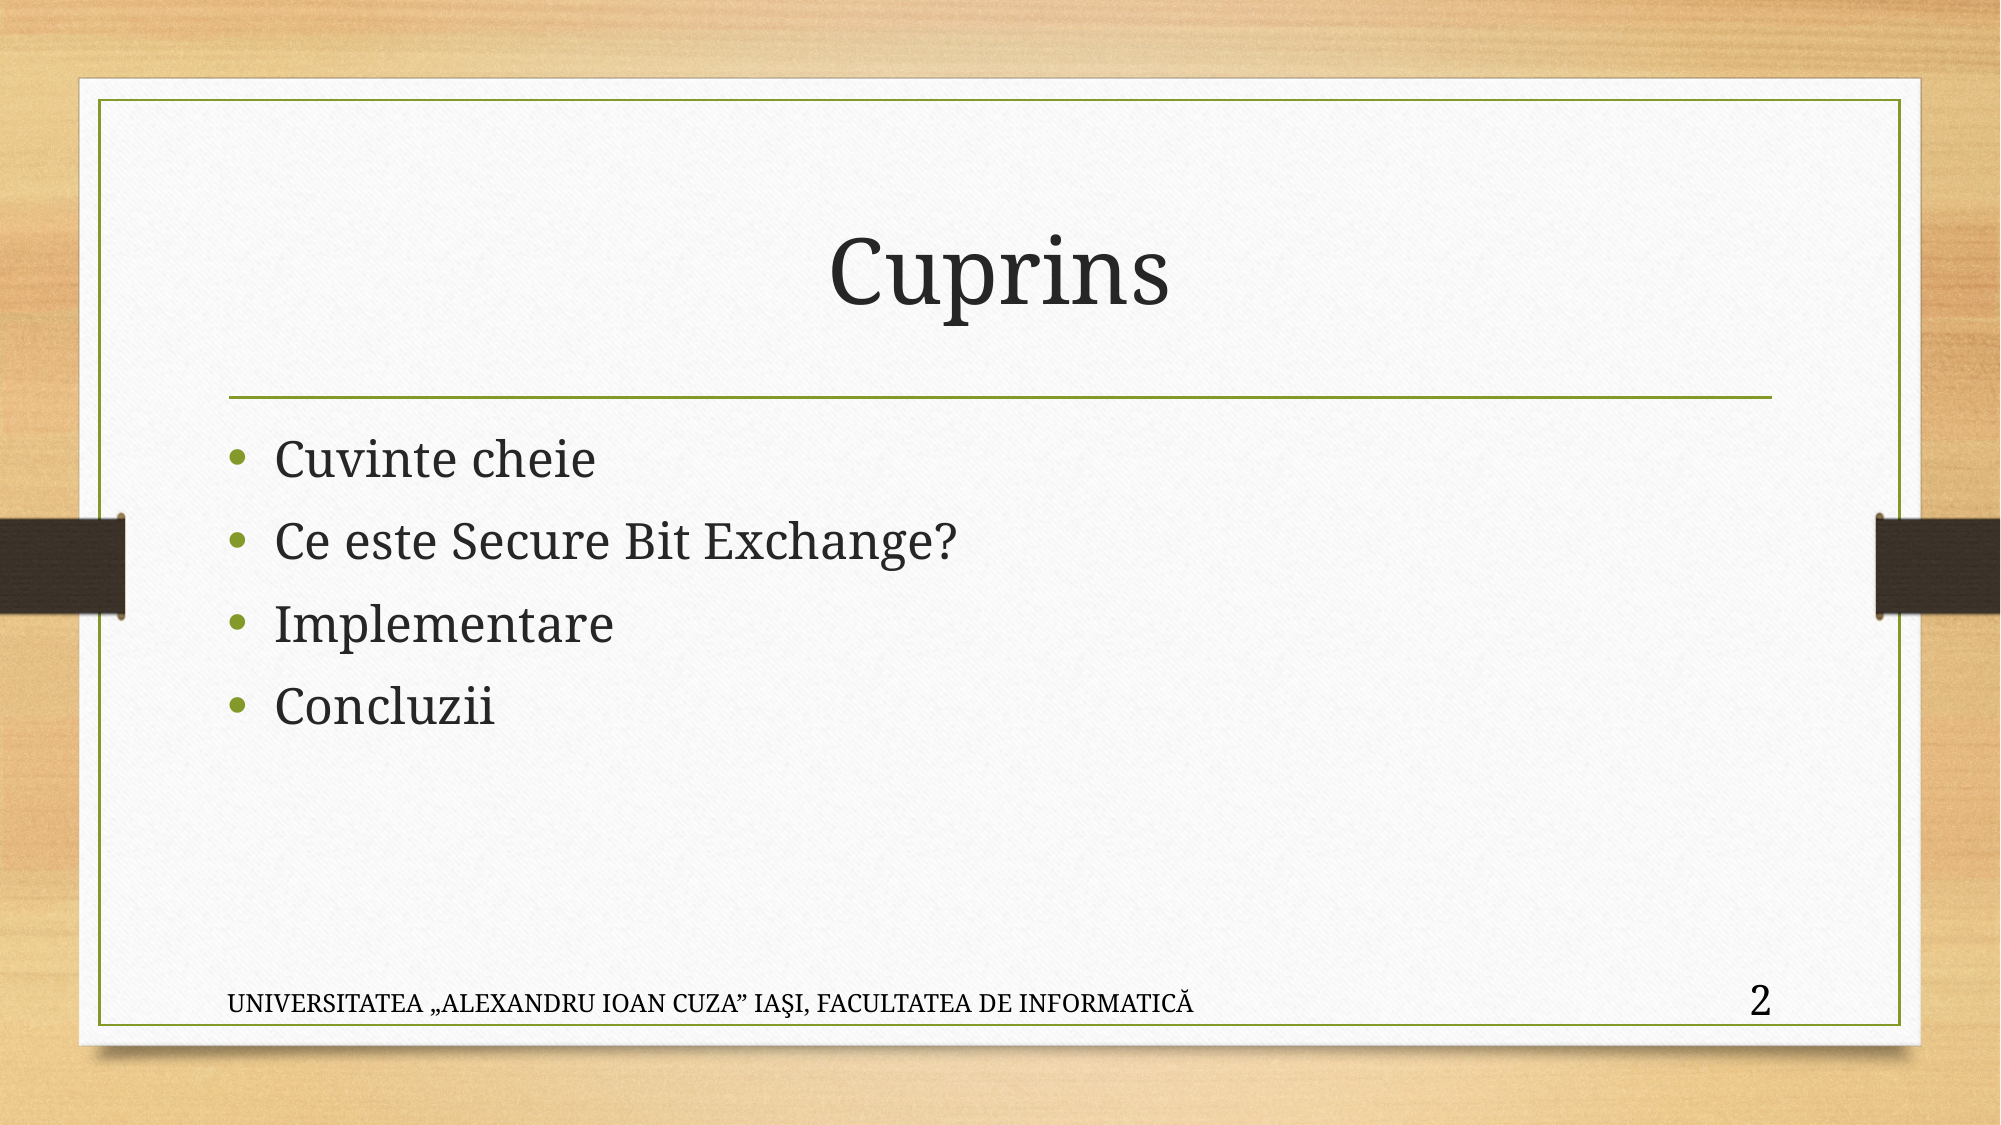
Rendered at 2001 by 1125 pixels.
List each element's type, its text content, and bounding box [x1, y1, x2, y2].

slide_number 2 [1698, 979, 1788, 1025]
footer UNIVERSITATEA „ALEXANDRU IOAN CUZA” IAŞI, FACULTATEA DE INFORMATICĂ [212, 979, 1411, 1025]
picture [0, 0, 2001, 1125]
list Cuvinte cheie Ce este Secure Bit Exchange? Implementare Concluzii [212, 419, 1788, 964]
title Cuprins [212, 161, 1788, 375]
